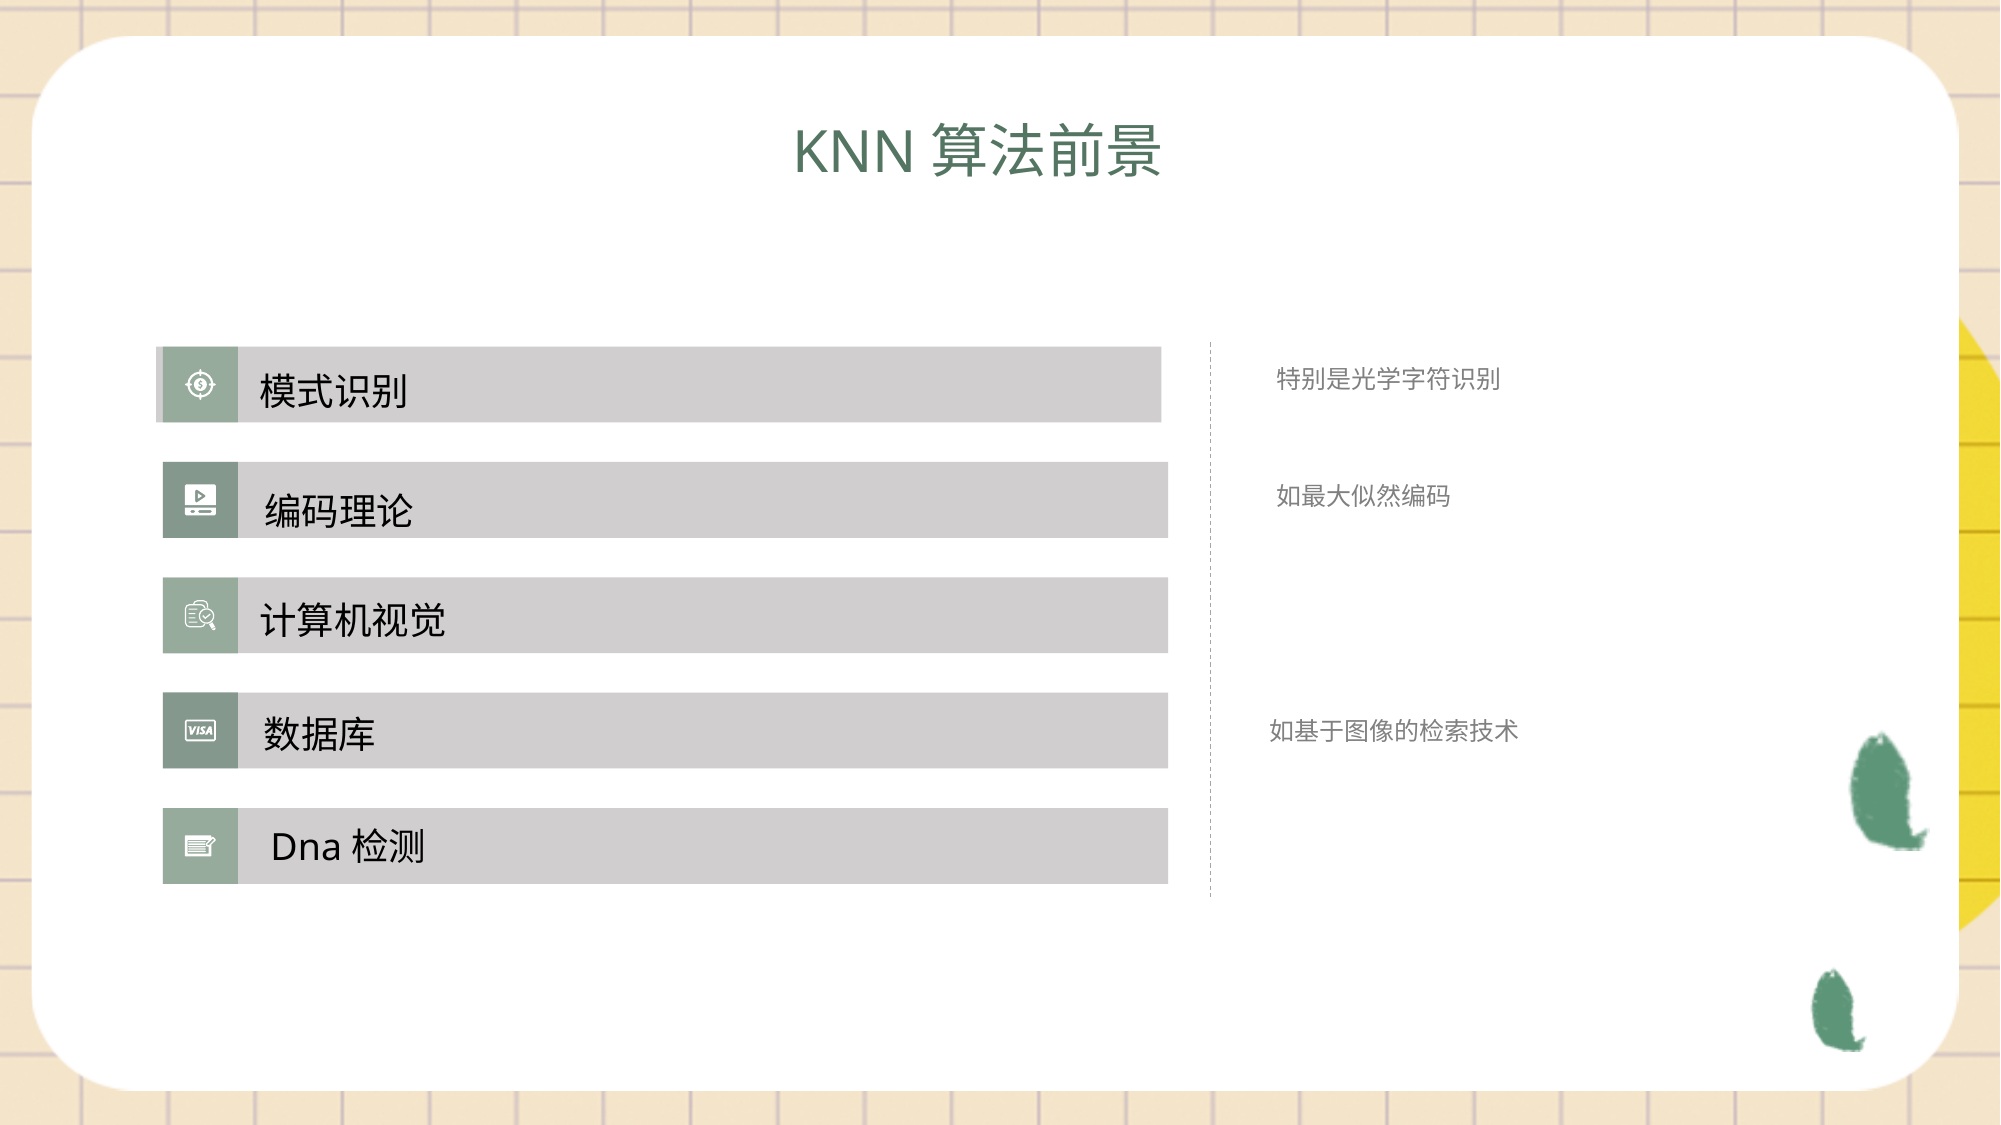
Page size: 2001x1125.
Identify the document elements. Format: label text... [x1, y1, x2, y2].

text_box 如基于图像的检索技术 [1254, 704, 1838, 753]
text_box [244, 351, 1844, 422]
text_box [244, 585, 1844, 651]
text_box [255, 815, 1844, 877]
picture [0, 0, 2000, 1125]
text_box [156, 342, 1211, 898]
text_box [244, 468, 1844, 535]
text_box KNN算法前景 [777, 107, 1179, 192]
